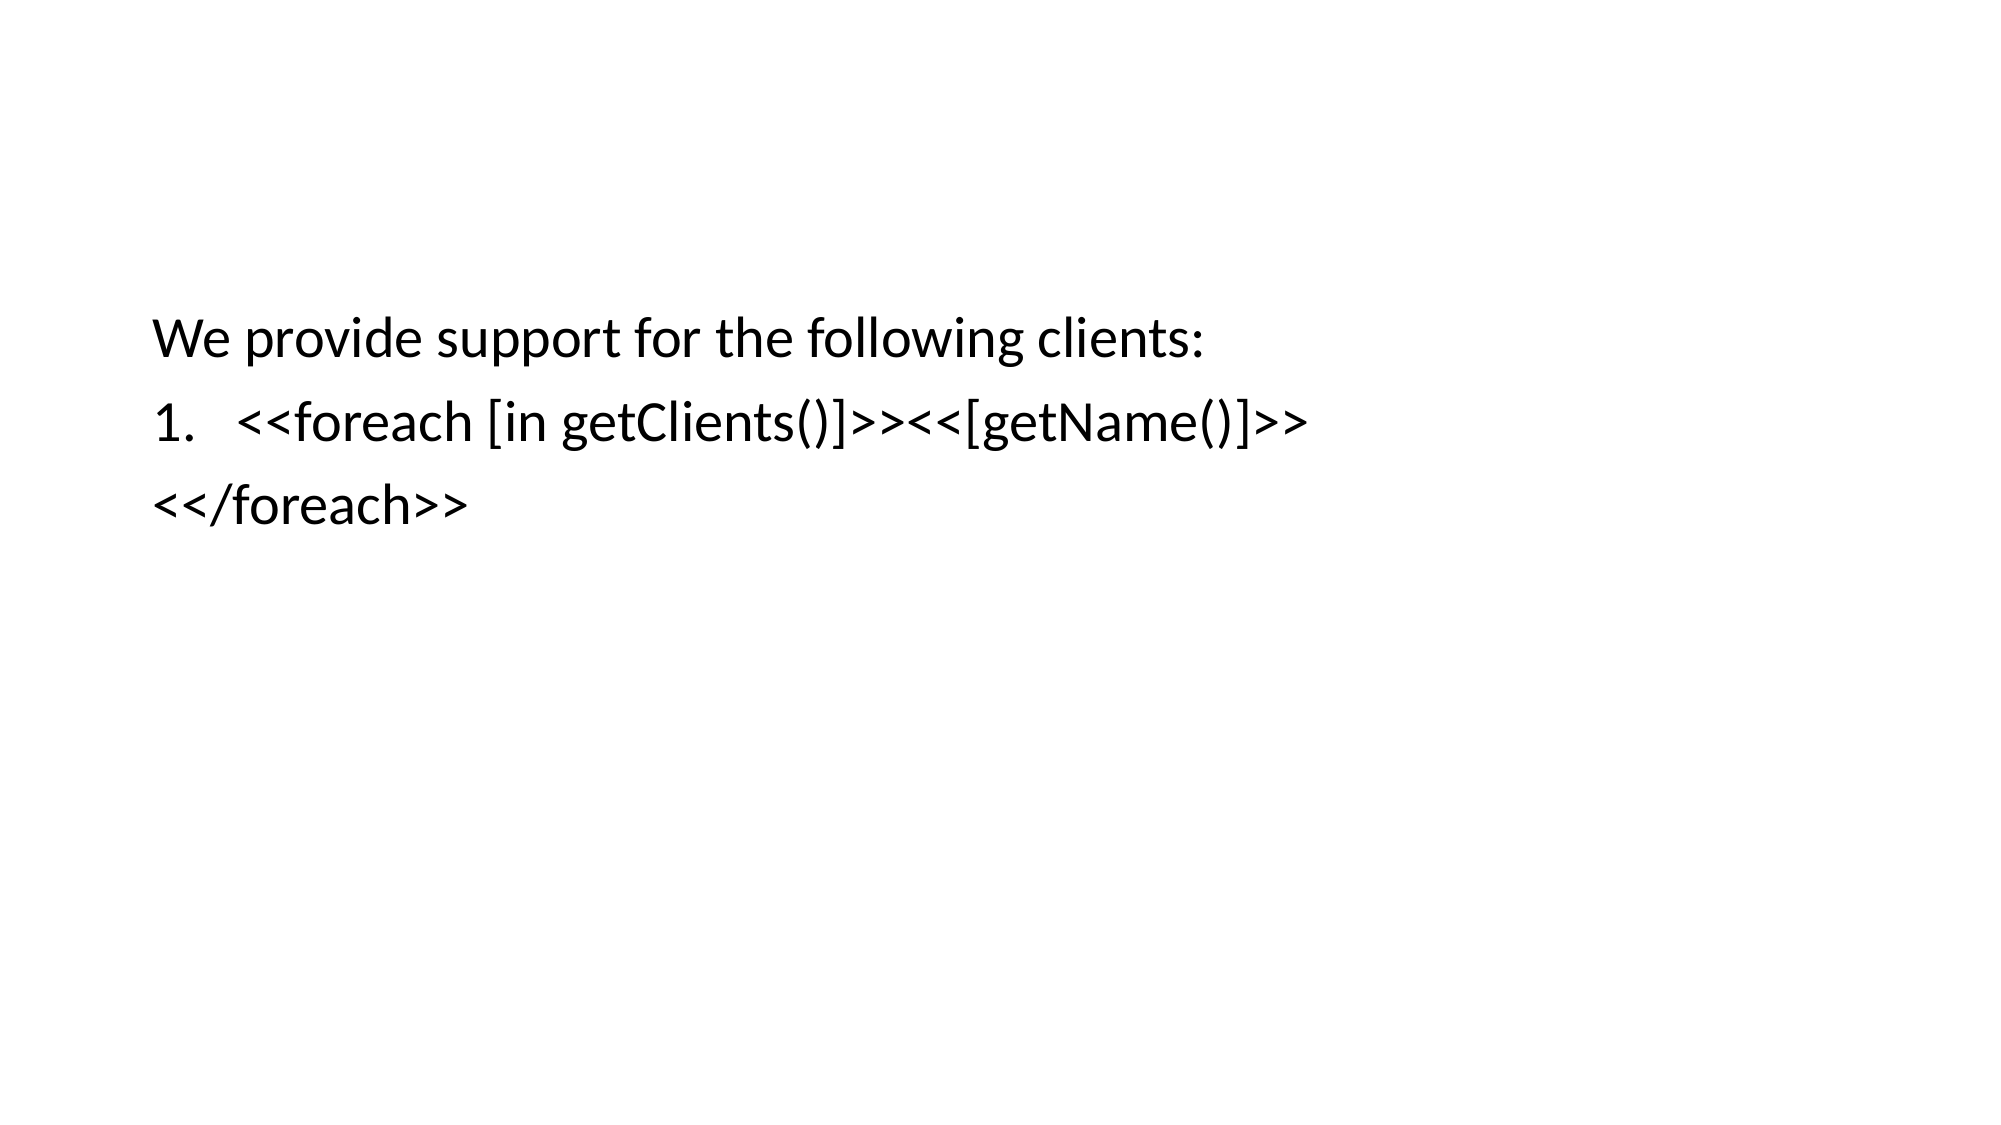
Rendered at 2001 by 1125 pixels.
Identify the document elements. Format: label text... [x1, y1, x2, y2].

list We provide support for the following clients: <<foreach [in getClients()]>><<[getName()]>> <</foreach>> [137, 299, 1863, 1014]
